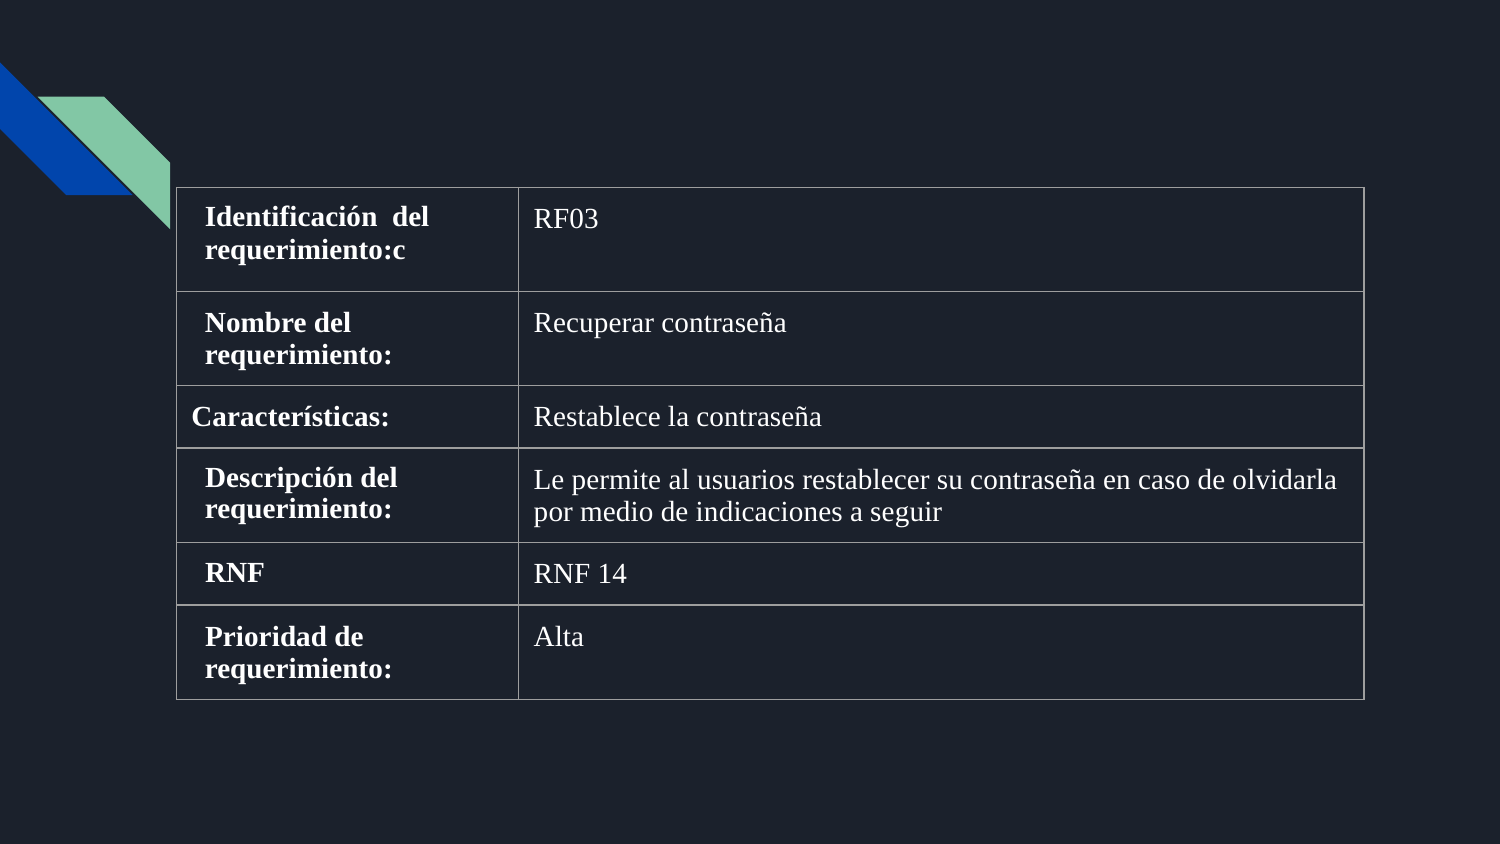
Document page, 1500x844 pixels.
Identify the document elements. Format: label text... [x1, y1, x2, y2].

table_cell Restablece la contraseña [519, 386, 1363, 447]
table_header Identificación del requerimiento:c [177, 188, 518, 291]
table_cell RNF 14 [519, 543, 1363, 604]
table_header RF03 [519, 188, 1363, 291]
table_cell Características: [177, 386, 518, 447]
table_cell Alta [519, 606, 1363, 699]
table_cell Recuperar contraseña [519, 292, 1363, 385]
table_cell Prioridad de requerimiento: [177, 606, 518, 699]
table_cell RNF [177, 543, 518, 604]
table_cell Le permite al usuarios restablecer su contraseña en caso de olvidarla por medio de indicaciones a seguir [519, 449, 1363, 542]
table_cell Descripción del requerimiento: [177, 449, 518, 542]
table_cell Nombre del requerimiento: [177, 292, 518, 385]
